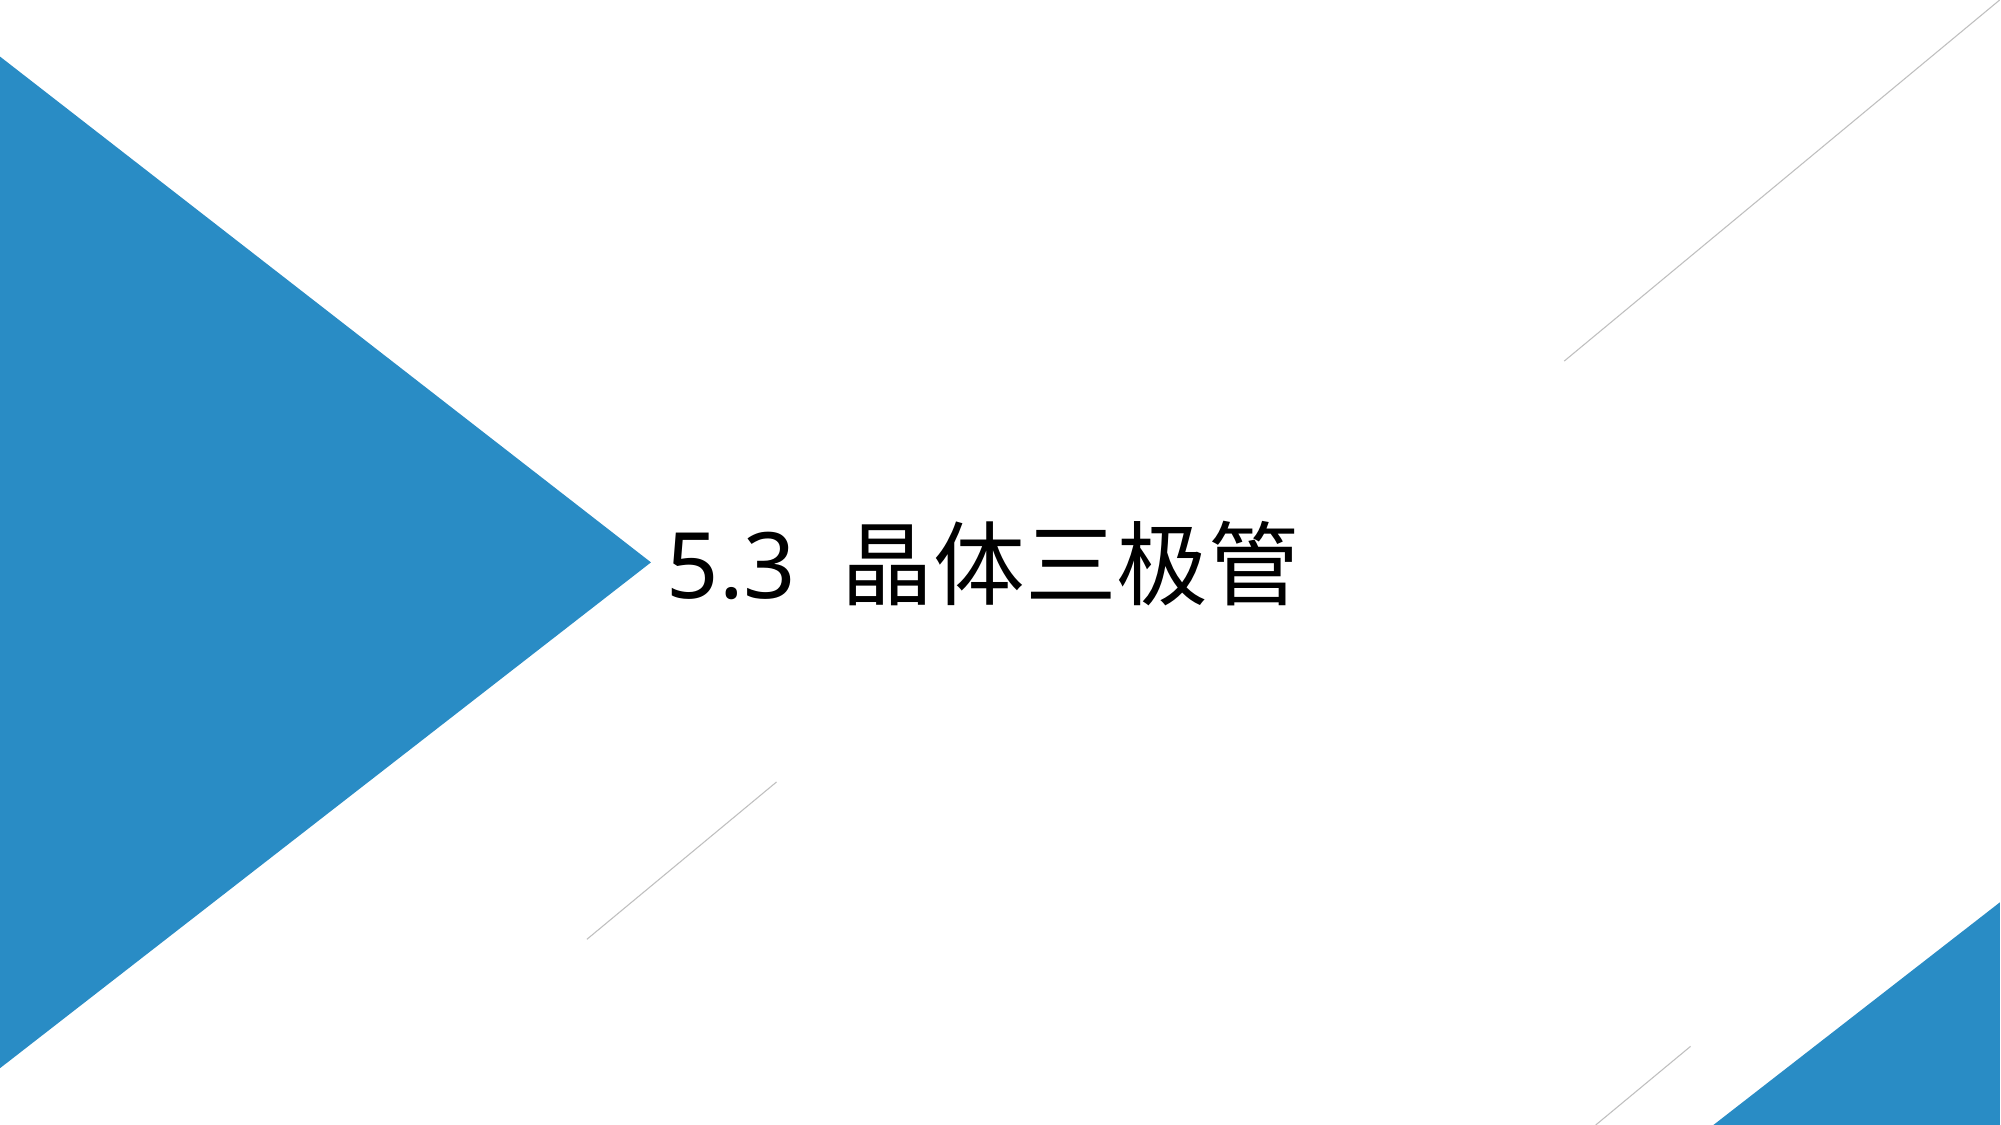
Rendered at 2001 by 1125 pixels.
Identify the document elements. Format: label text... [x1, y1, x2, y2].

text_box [586, 781, 777, 940]
text_box 5.3 晶体三极管 [651, 499, 1316, 624]
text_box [1595, 1046, 1691, 1125]
text_box [0, 55, 651, 1070]
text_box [1564, 0, 2000, 362]
text_box [1711, 900, 2000, 1125]
